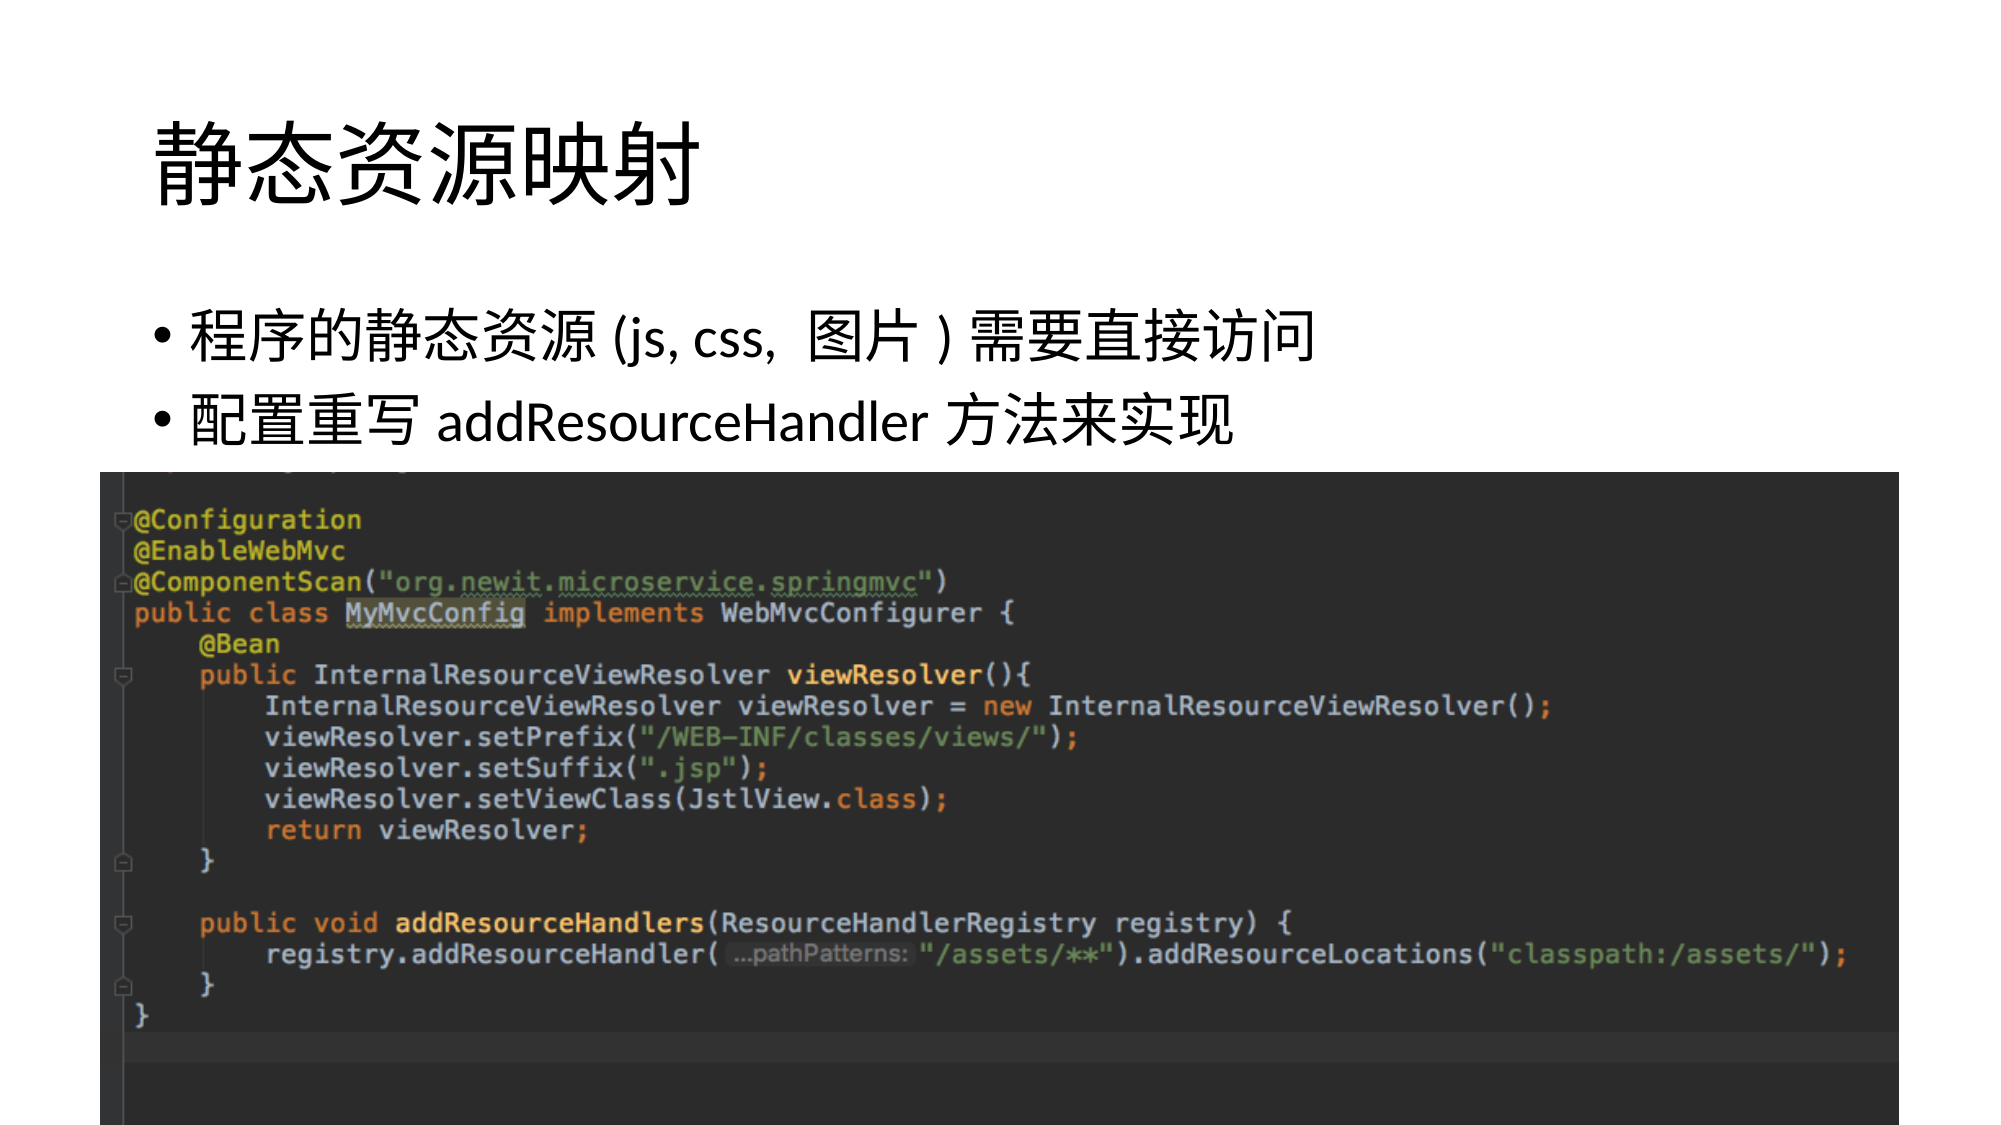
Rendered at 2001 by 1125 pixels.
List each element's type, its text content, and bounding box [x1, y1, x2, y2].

picture [100, 472, 1900, 1125]
list 程序的静态资源(js, css, 图片)需要直接访问 配置重写addResourceHandler方法来实现 [137, 299, 1863, 472]
title 静态资源映射 [137, 59, 1863, 278]
